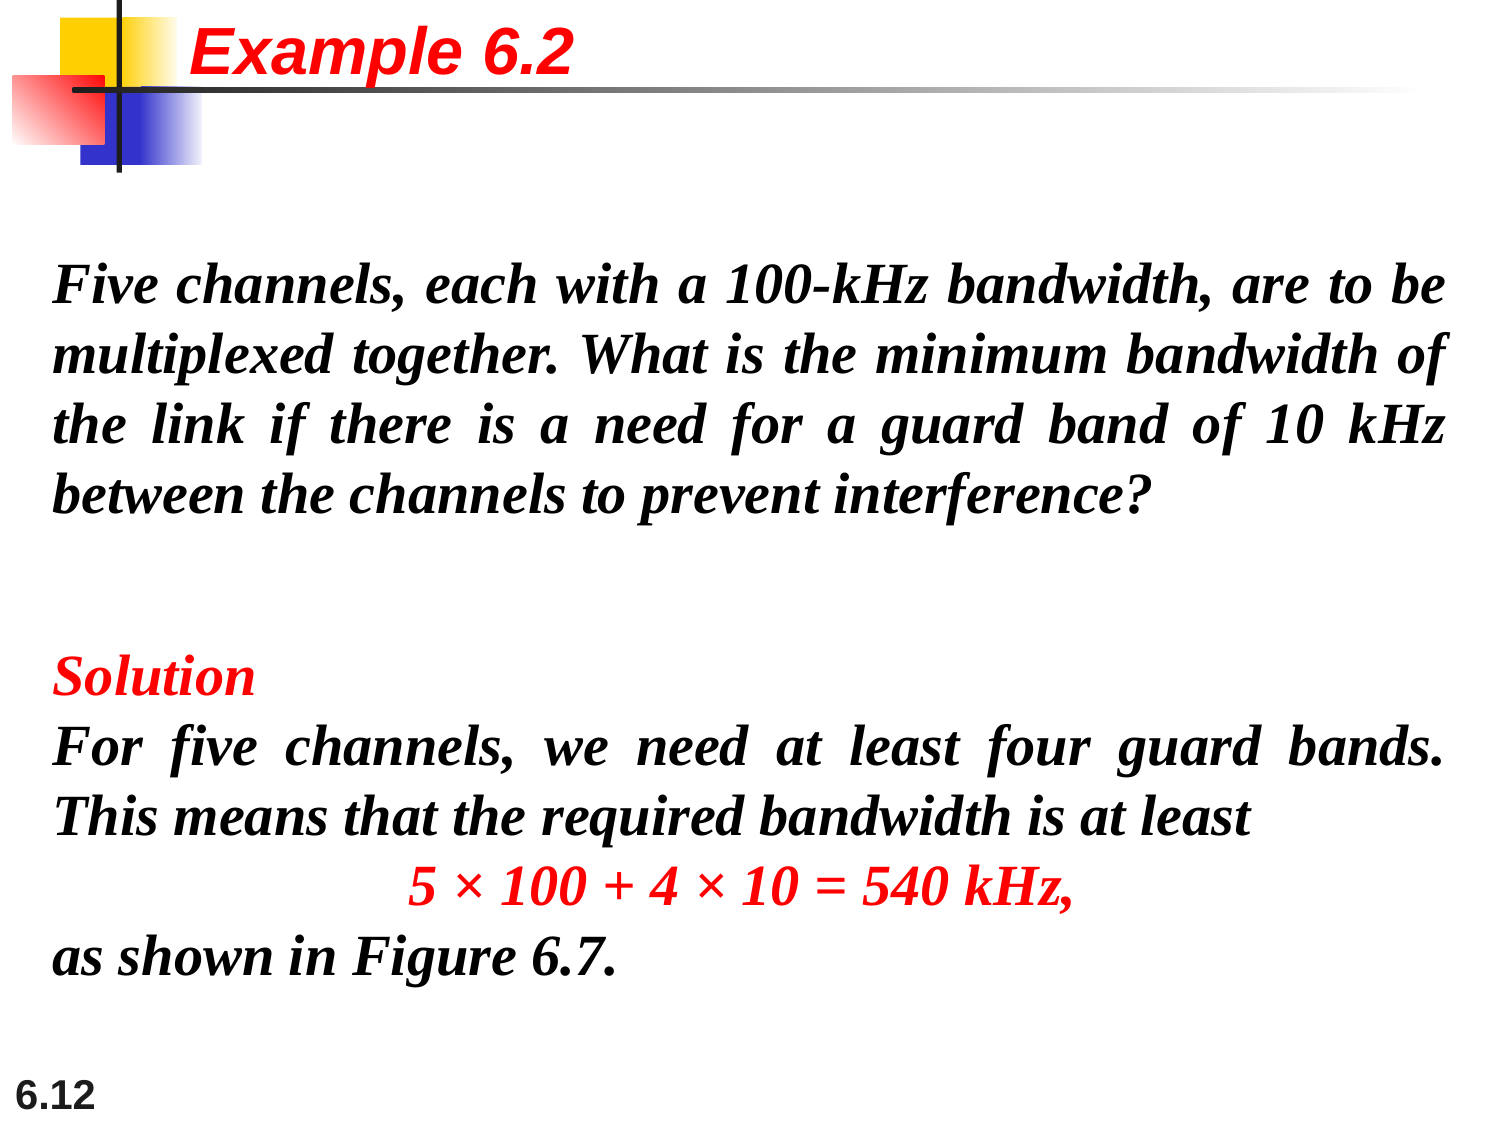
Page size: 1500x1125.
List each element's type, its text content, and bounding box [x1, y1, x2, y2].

text_box [116, 0, 122, 87]
text_box [60, 17, 116, 86]
text_box Solution For five channels, we need at least four guard bands. This means that the required bandwidth is at least 5 × 100 + 4 × 10 = 540 kHz, as shown in Figure 6.7. [37, 629, 1463, 995]
text_box [72, 87, 174, 93]
text_box Five channels, each with a 100-kHz bandwidth, are to be multiplexed together. What is the minimum bandwidth of the link if there is a need for a guard band of 10 kHz between the channels to prevent interference? [37, 237, 1463, 533]
text_box Example 6.2 [174, 0, 591, 95]
text_box [141, 93, 202, 165]
text_box [12, 75, 105, 145]
text_box [122, 93, 141, 165]
text_box [80, 93, 116, 165]
text_box 6.12 [0, 1049, 313, 1125]
text_box [591, 87, 1423, 93]
text_box [116, 93, 122, 173]
text_box [122, 17, 174, 86]
